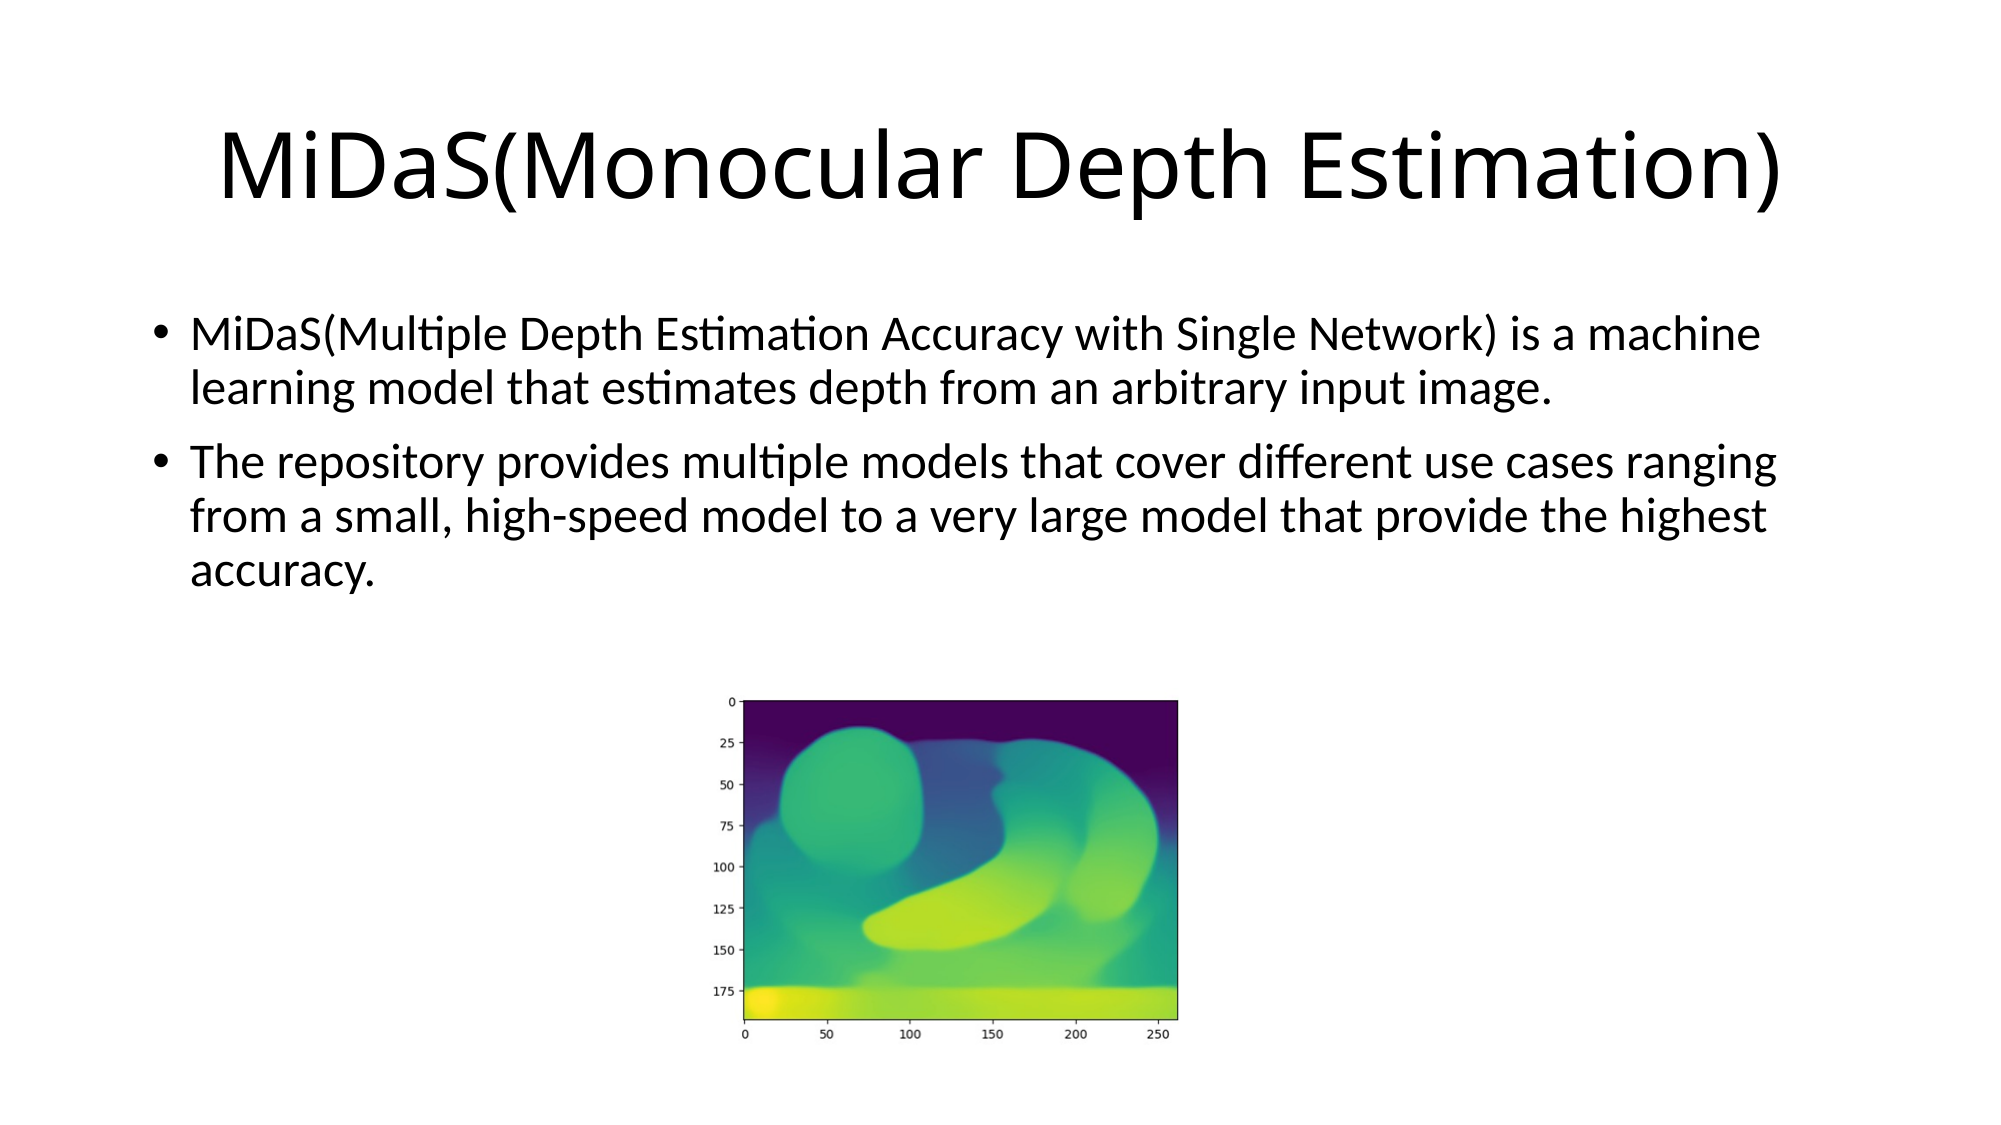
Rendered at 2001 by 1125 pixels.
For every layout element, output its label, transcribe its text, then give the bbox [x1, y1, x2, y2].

list MiDaS(Multiple Depth Estimation Accuracy with Single Network) is a machine learning model that estimates depth from an arbitrary input image. The repository provides multiple models that cover different use cases ranging from a small, high-speed model to a very large model that provide the highest accuracy. [137, 299, 1863, 1014]
picture [703, 688, 1186, 1049]
title MiDaS(Monocular Depth Estimation) [137, 59, 1863, 278]
